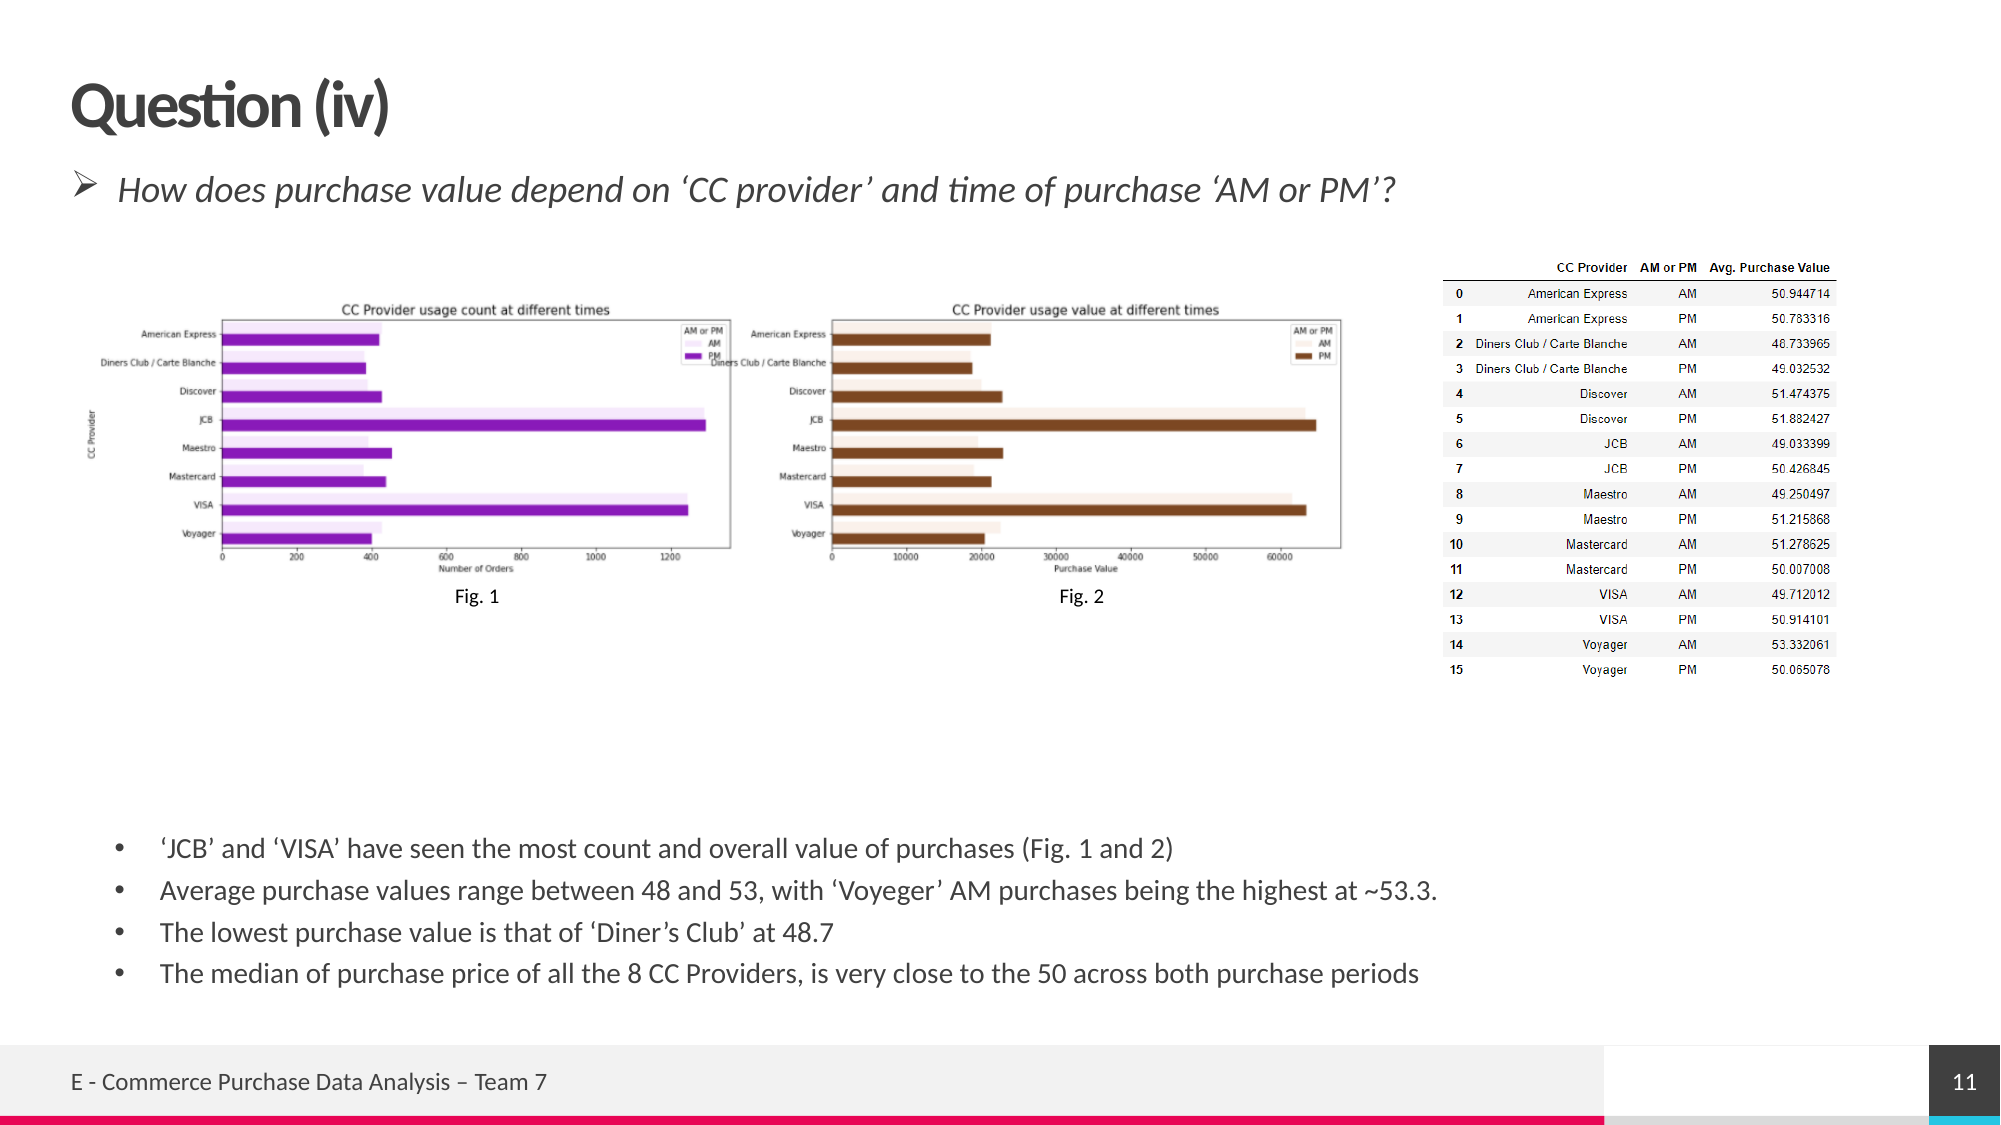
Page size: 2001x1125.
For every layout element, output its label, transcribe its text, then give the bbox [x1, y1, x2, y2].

picture [70, 299, 1351, 588]
slide_number 11 [1929, 1045, 2000, 1116]
text_box Fig. 2 [1038, 588, 1125, 616]
footer E - Commerce Purchase Data Analysis – Team 7 [70, 1056, 1000, 1105]
picture [1442, 252, 1837, 681]
text_box Fig. 1 [434, 588, 521, 616]
list How does purchase value depend on ‘CC provider’ and time of purchase ‘AM or PM’? ‘JCB’ and ‘VISA’ have seen the most count and overall value of purchases (Fig. 1 and 2) Average purchase values range between 48 and 53, with ‘Voyeger’ AM purchases being the highest at ~53.3. The lowest purchase value is that of ‘Diner’s Club’ at 48.7 The median of purchase price of all the 8 CC Providers, is very close to the 50 across both purchase periods [70, 170, 1930, 1005]
title Question (iv) [70, 70, 1930, 142]
